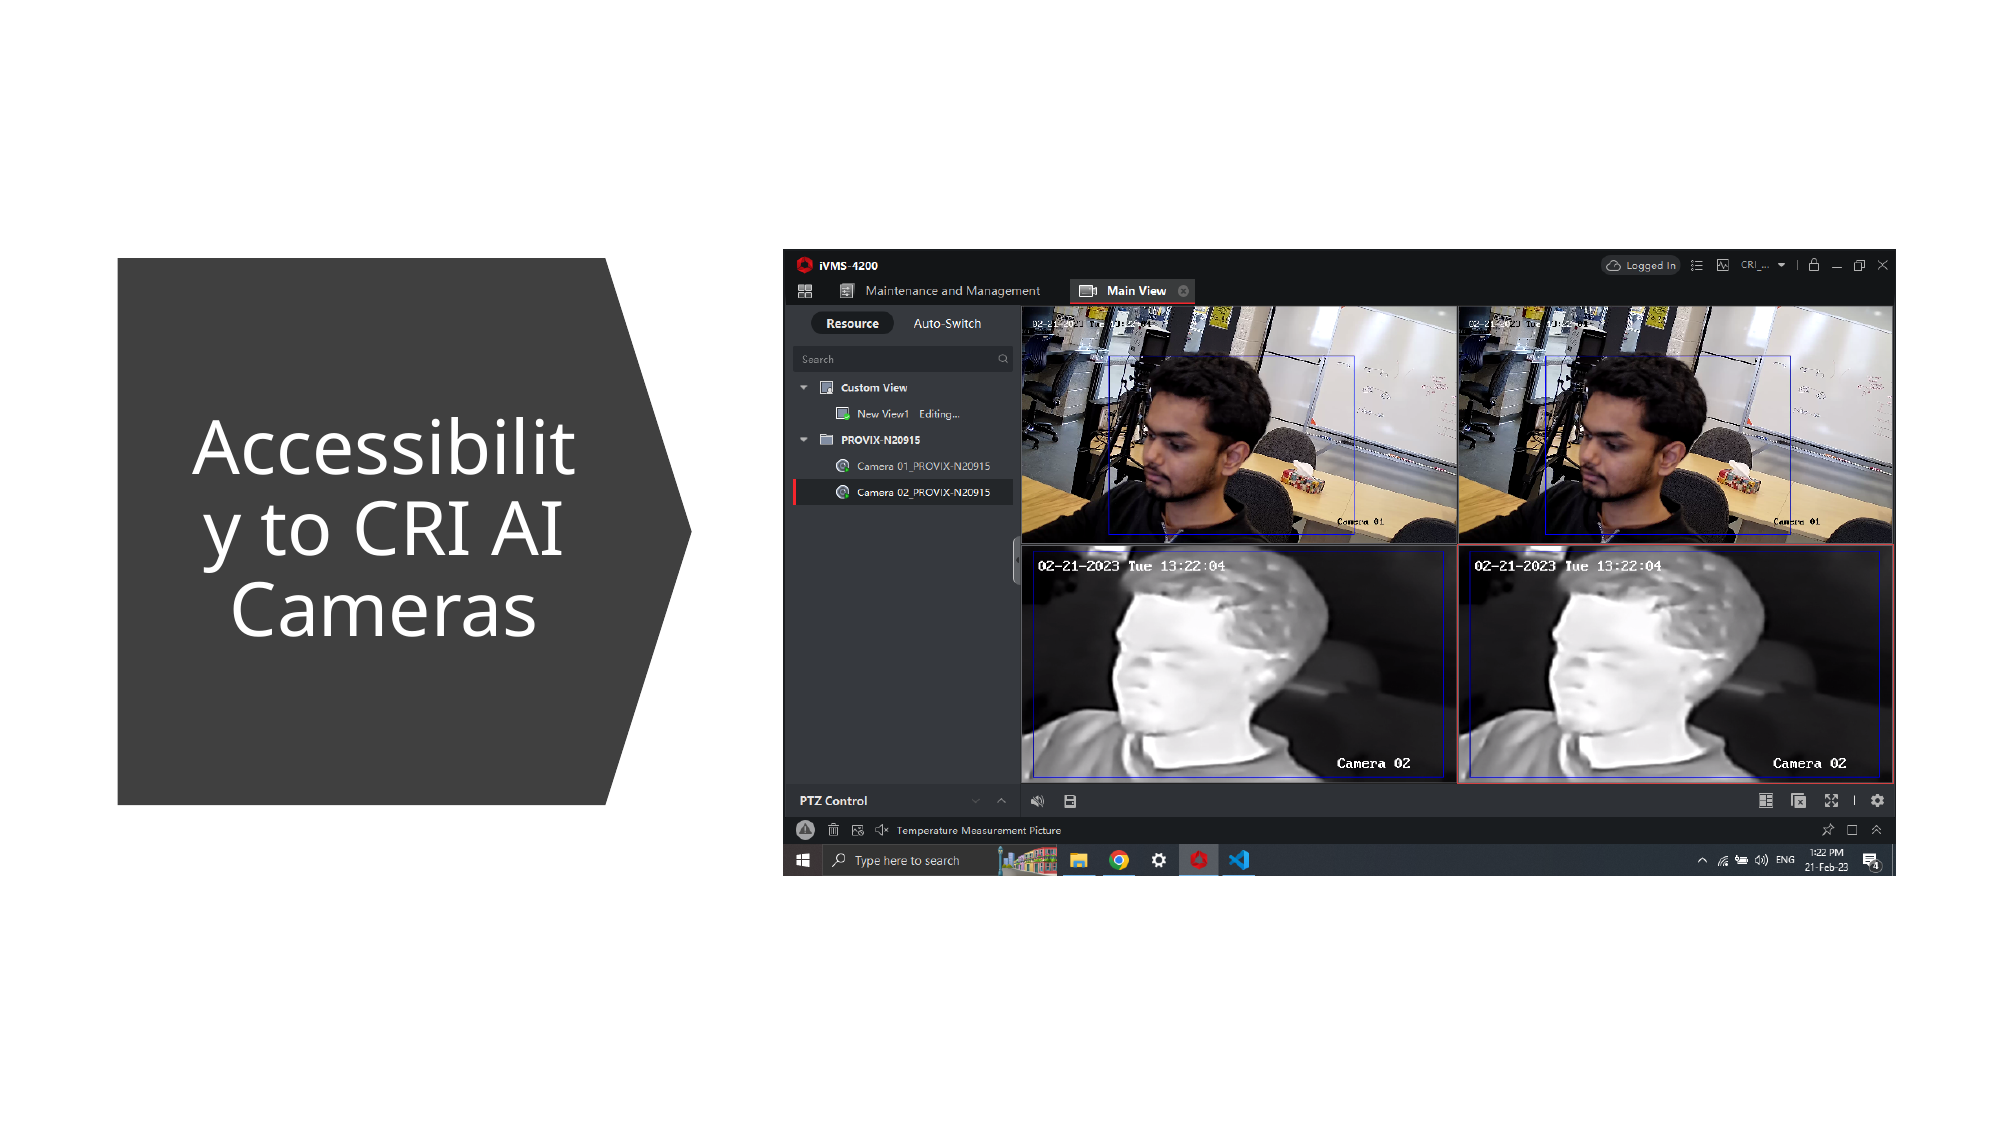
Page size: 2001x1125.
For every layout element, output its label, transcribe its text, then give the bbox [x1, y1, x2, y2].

text_box [116, 257, 693, 807]
picture [783, 249, 1896, 876]
title Accessibility to CRI AI Cameras [168, 322, 601, 741]
